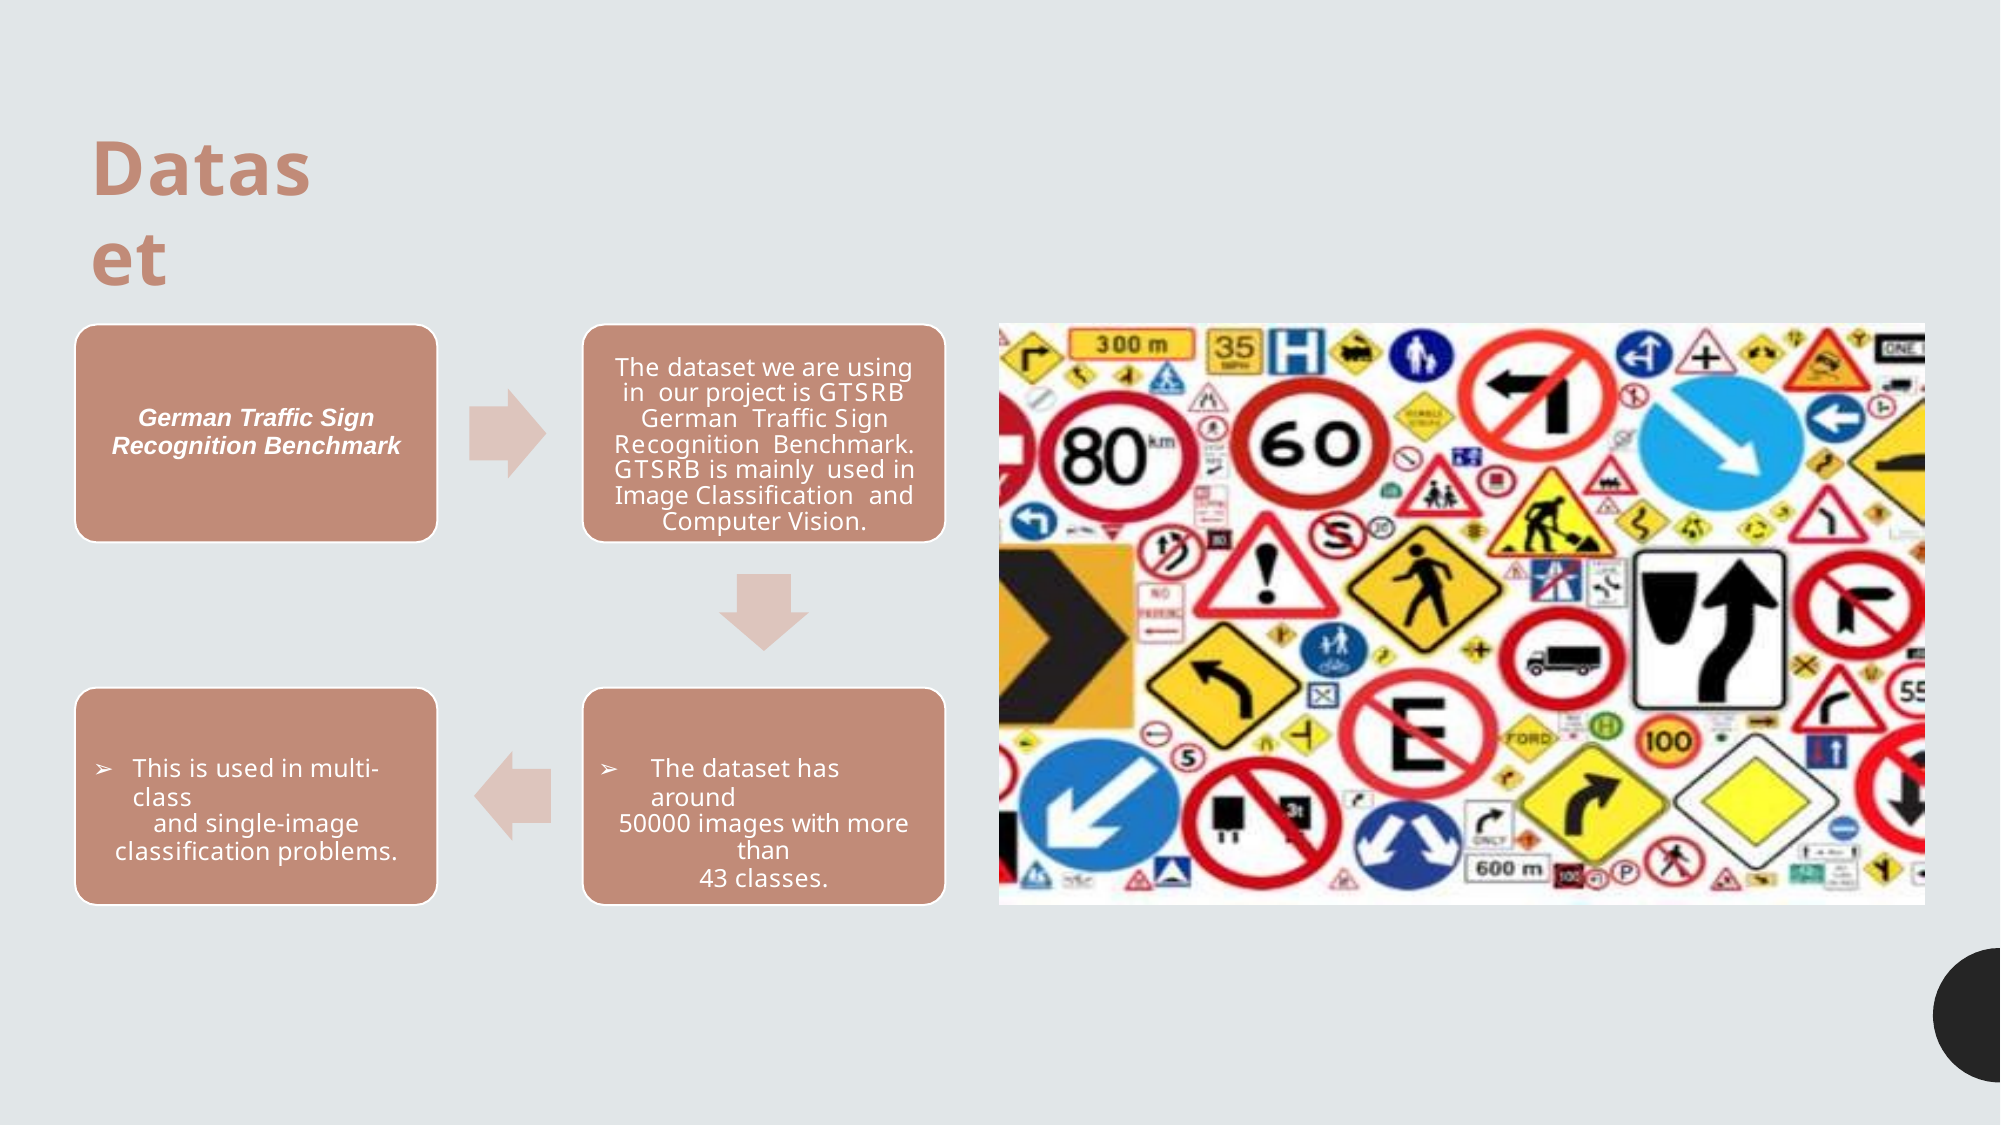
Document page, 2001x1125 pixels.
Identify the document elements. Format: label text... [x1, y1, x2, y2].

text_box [73, 686, 439, 907]
picture [999, 323, 1926, 905]
text_box [718, 574, 809, 651]
text_box [473, 750, 551, 841]
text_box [73, 323, 439, 544]
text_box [581, 323, 947, 544]
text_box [581, 686, 947, 907]
title Dataset [87, 118, 334, 309]
text_box [469, 388, 547, 479]
